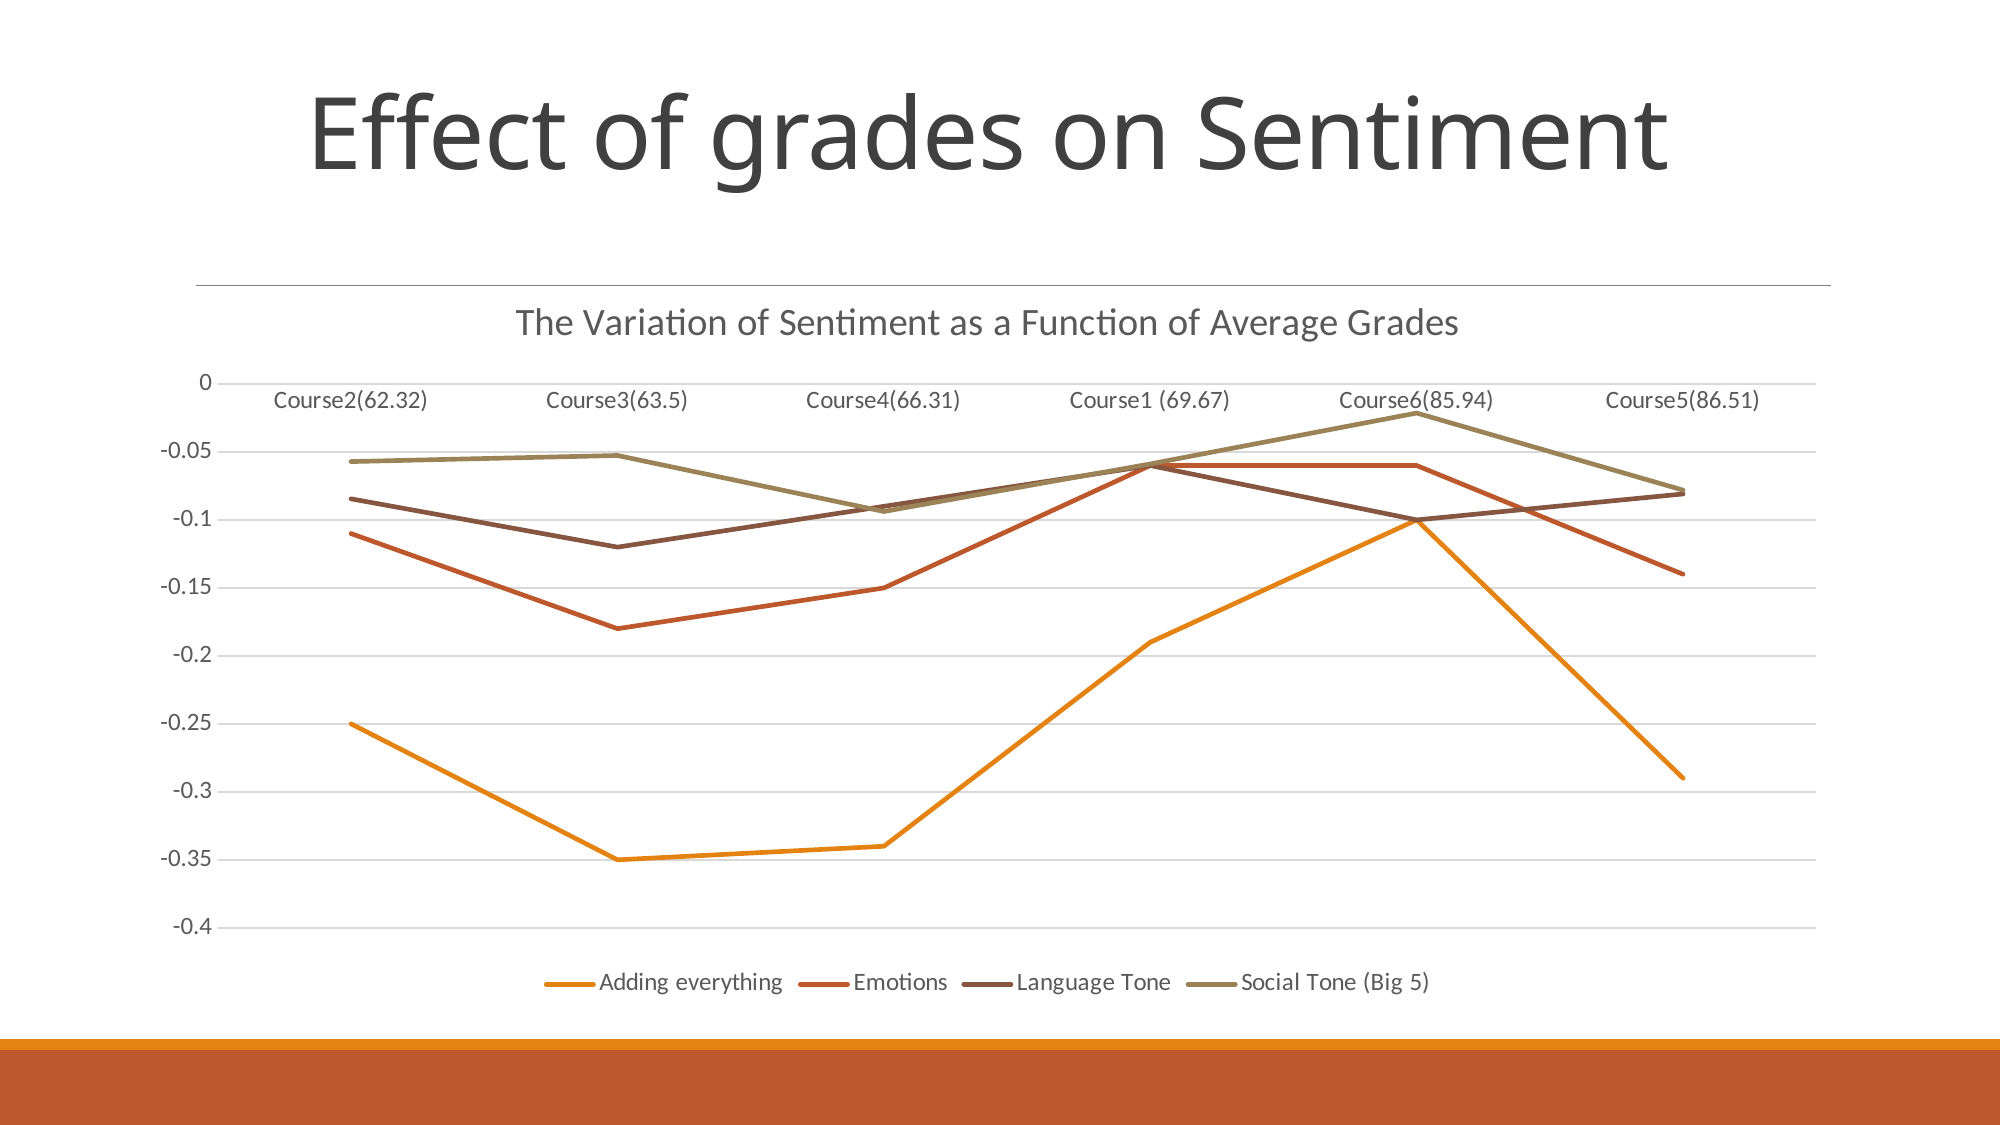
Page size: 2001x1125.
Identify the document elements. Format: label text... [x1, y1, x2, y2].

chart [125, 271, 1852, 1004]
title Effect of grades on Sentiment [125, 0, 1851, 198]
